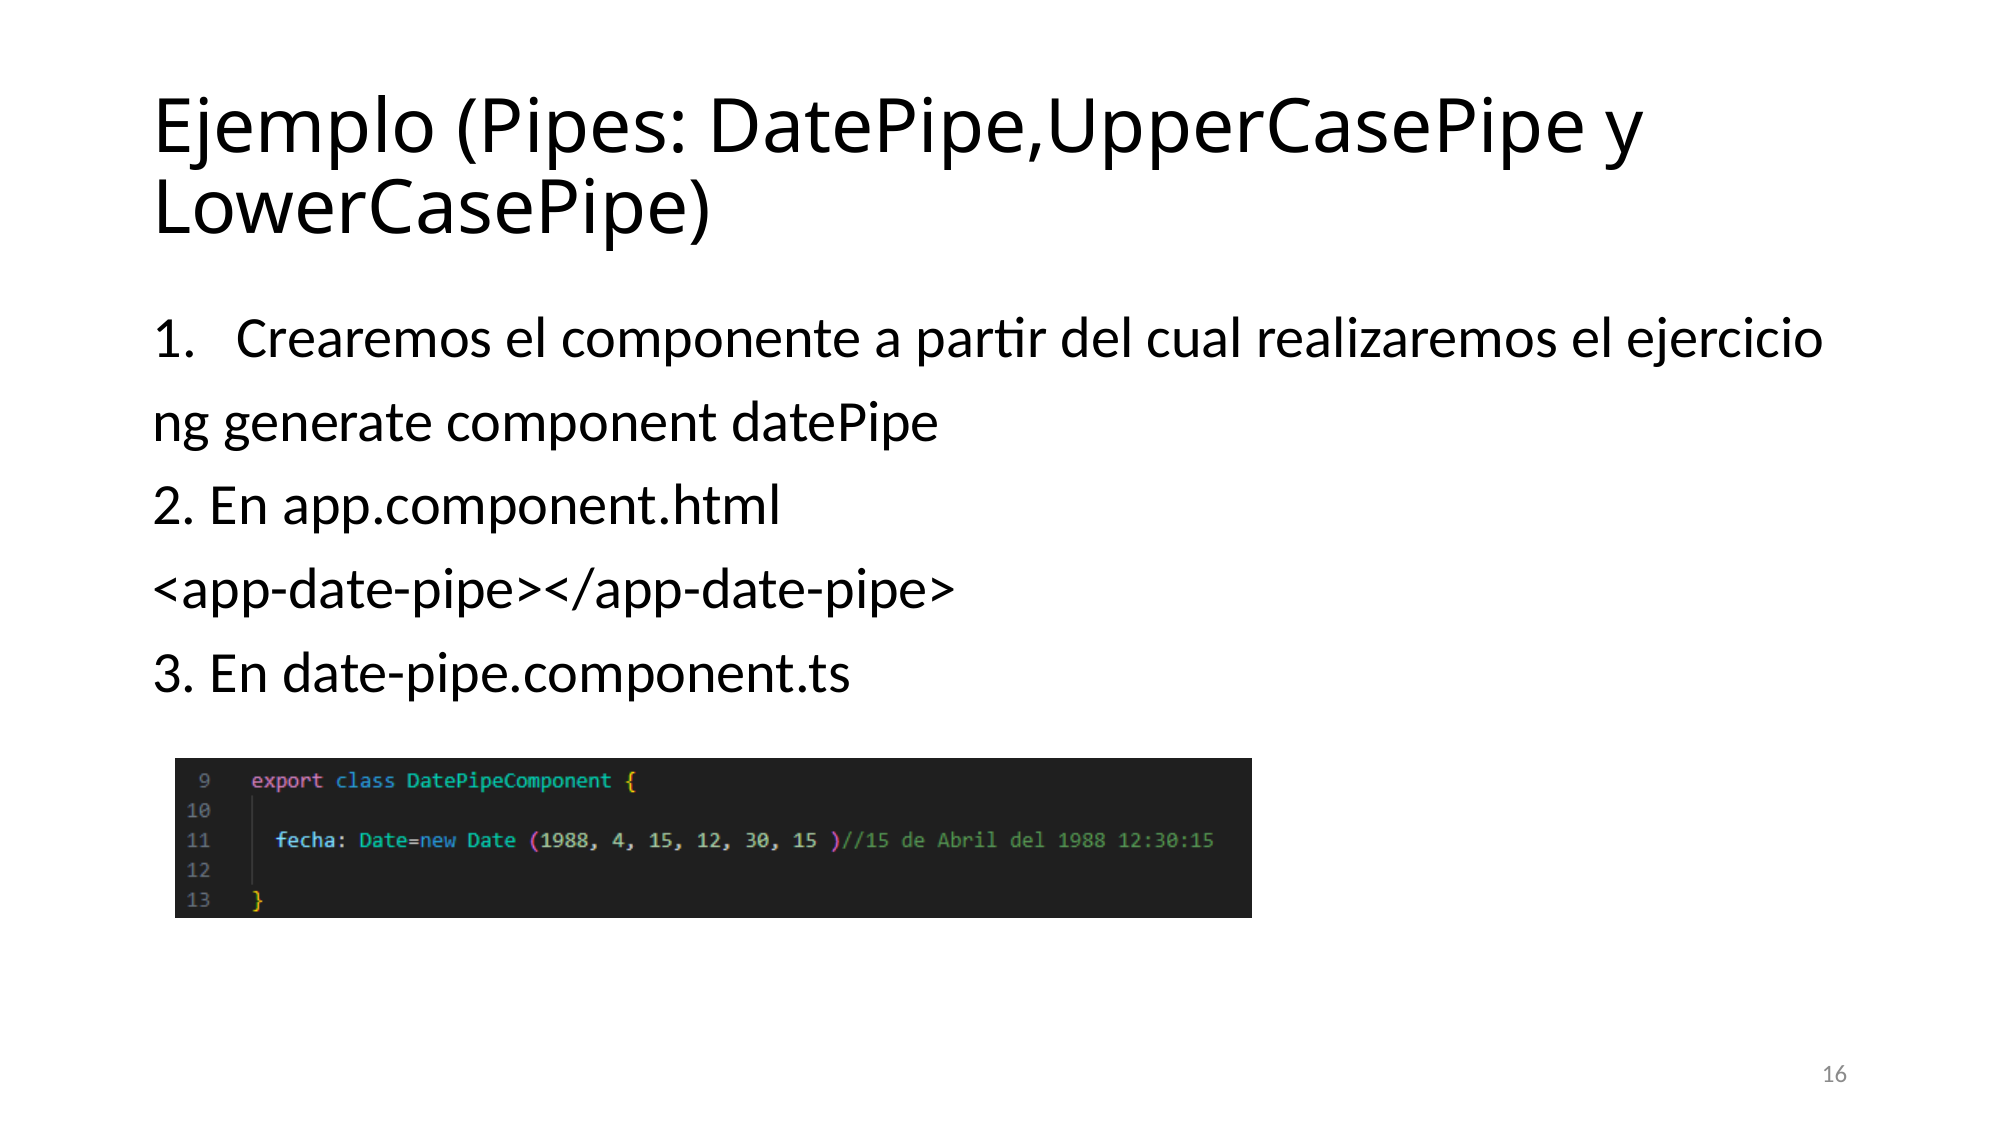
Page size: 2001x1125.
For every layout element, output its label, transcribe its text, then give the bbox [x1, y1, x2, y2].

picture [175, 758, 1252, 918]
slide_number 16 [1412, 1042, 1863, 1103]
list Crearemos el componente a partir del cual realizaremos el ejercicio ng generate component datePipe 2. En app.component.html <app-date-pipe></app-date-pipe> 3. En date-pipe.component.ts [137, 299, 1863, 1014]
title Ejemplo (Pipes: DatePipe,UpperCasePipe y LowerCasePipe) [137, 59, 1863, 278]
